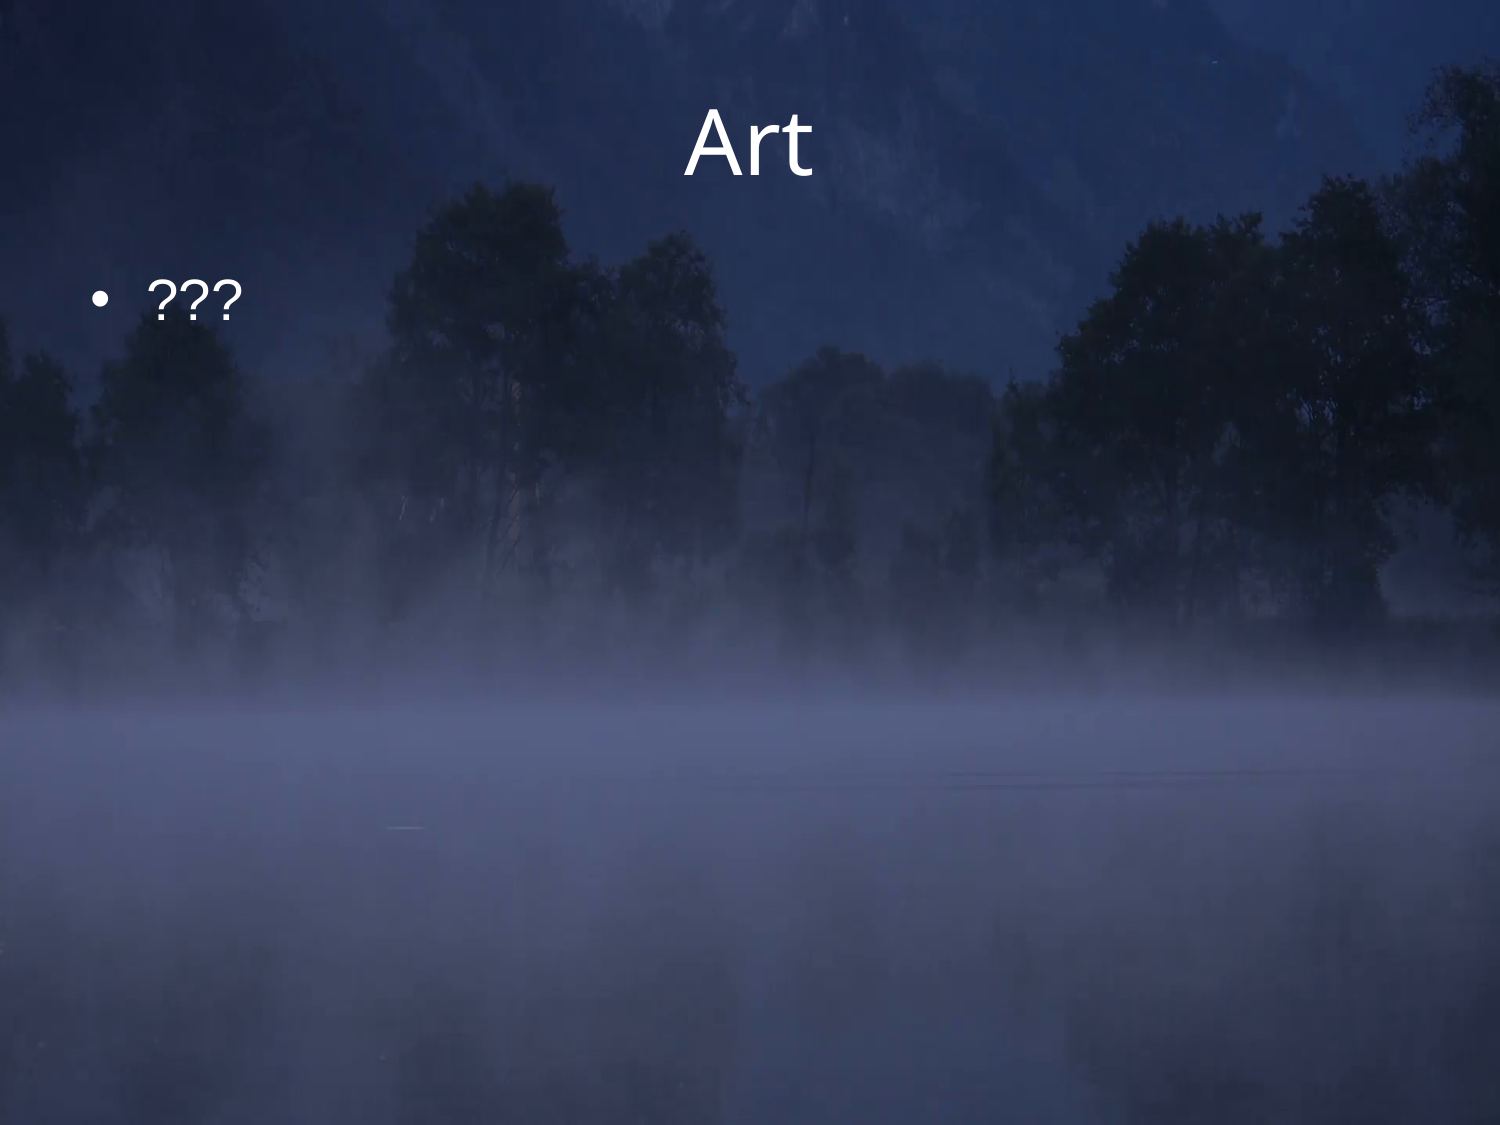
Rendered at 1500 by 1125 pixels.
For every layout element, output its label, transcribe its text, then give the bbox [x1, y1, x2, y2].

picture [0, 0, 1500, 1125]
title Art [75, 45, 1425, 233]
list ??? [75, 262, 1425, 1005]
